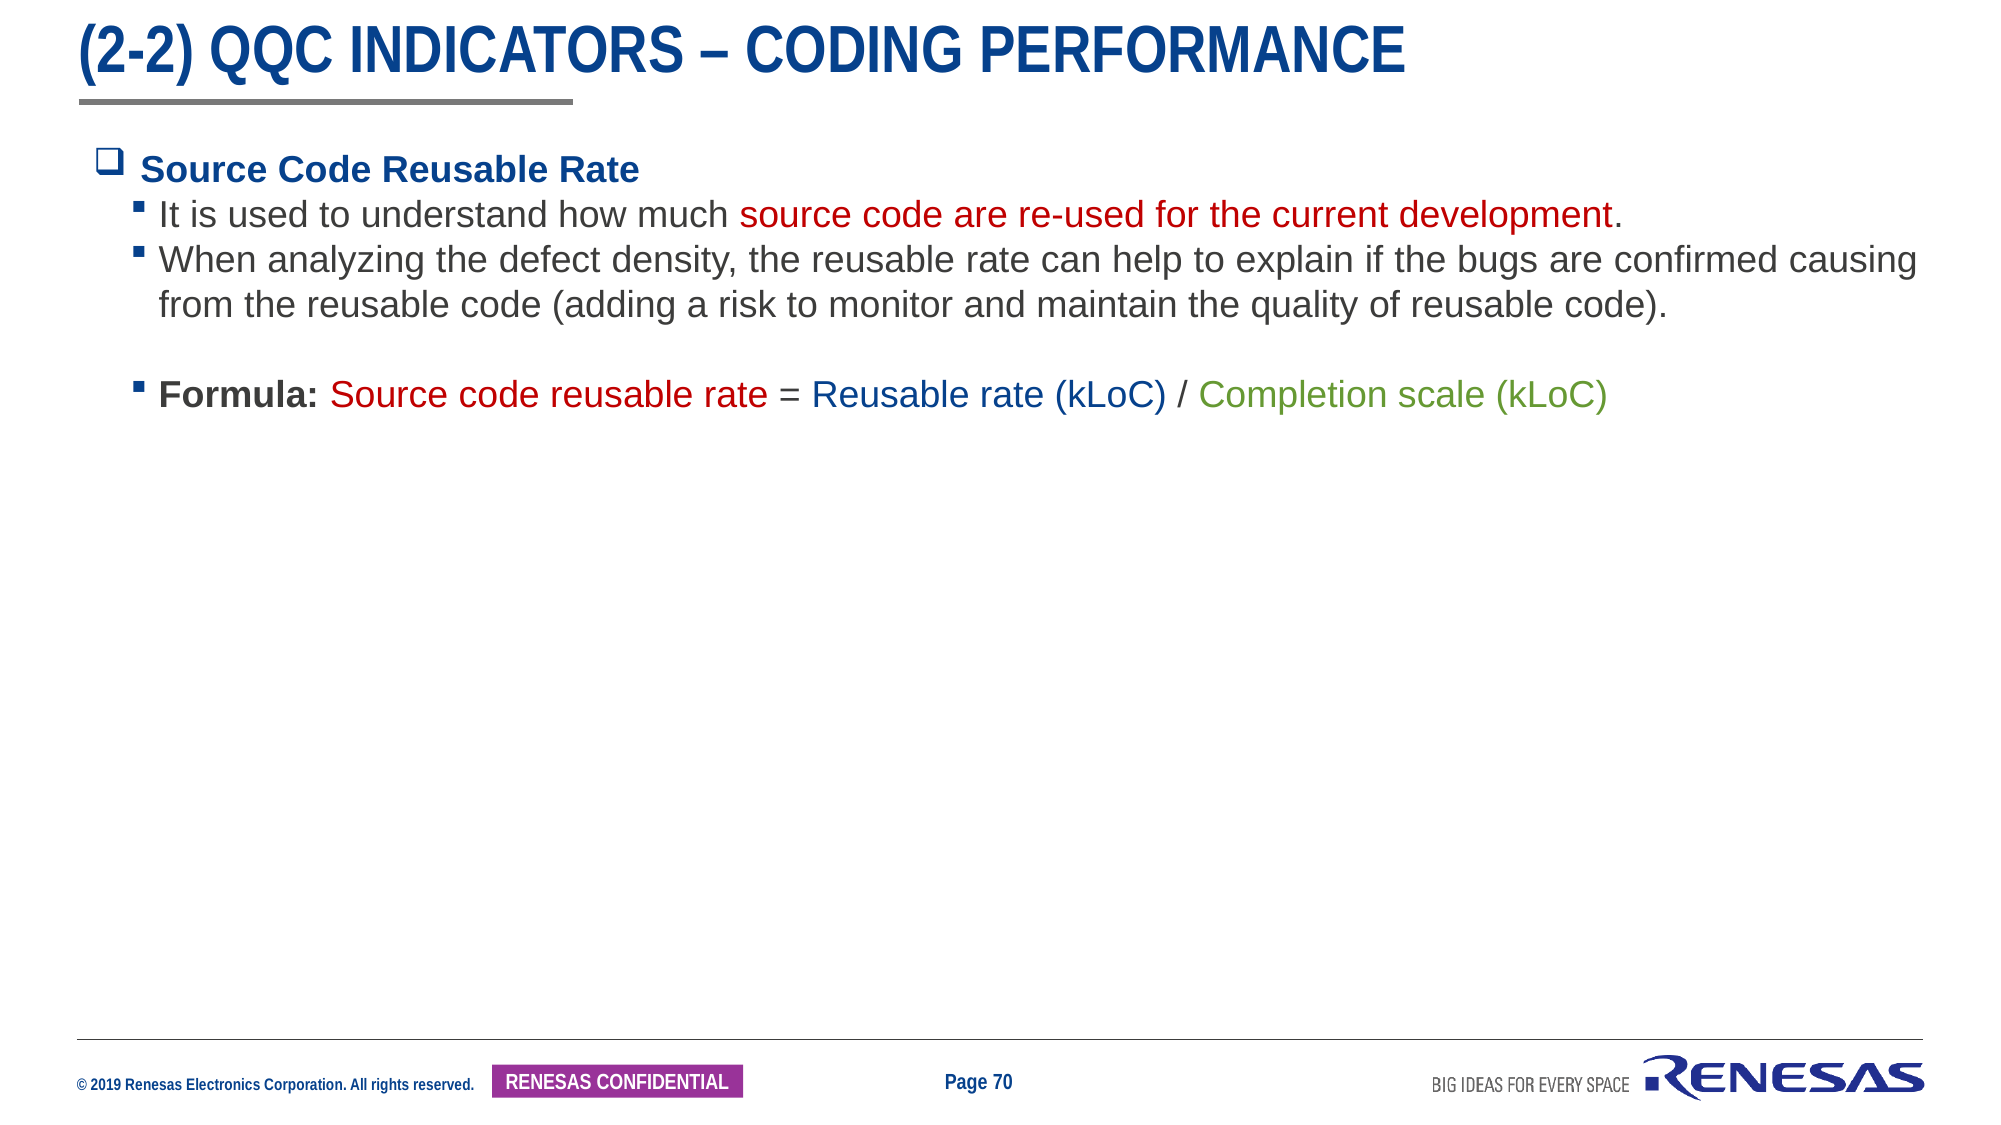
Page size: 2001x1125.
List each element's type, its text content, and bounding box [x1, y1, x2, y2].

text_box Source Code Reusable Rate It is used to understand how much source code are re-used for the current development. When analyzing the defect density, the reusable rate can help to explain if the bugs are confirmed causing from the reusable code (adding a risk to monitor and maintain the quality of reusable code). Formula: Source code reusable rate = Reusable rate (kLoC) / Completion scale (kLoC) [78, 137, 1934, 467]
picture [1425, 1049, 1933, 1106]
title (2-2) QQC Indicators – Coding performance [78, 14, 1934, 88]
slide_number Page 70 [944, 1067, 1056, 1095]
